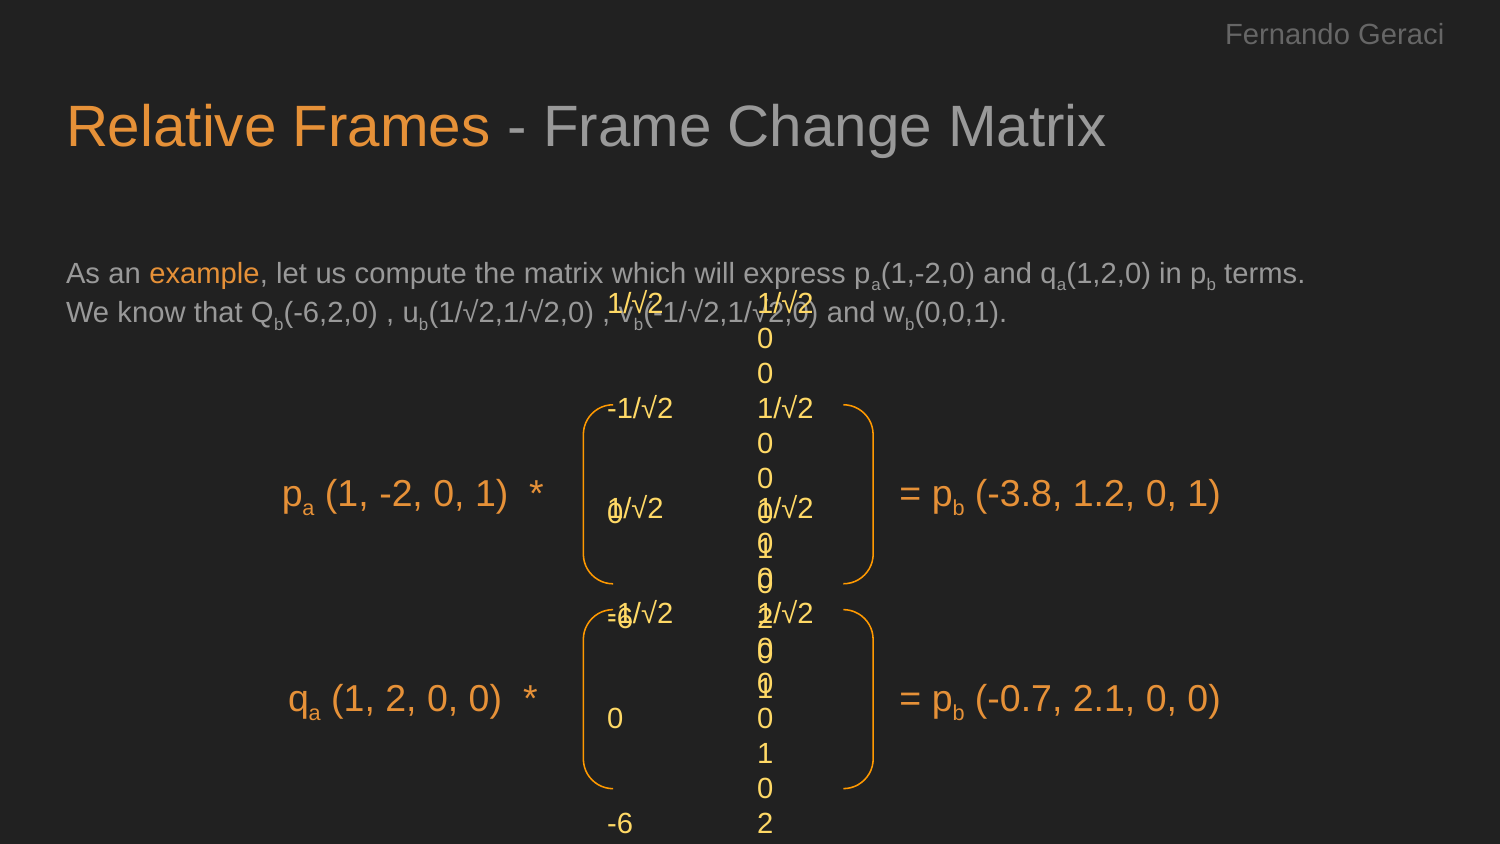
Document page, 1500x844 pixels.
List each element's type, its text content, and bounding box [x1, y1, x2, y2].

text_box = pb (-0.7, 2.1, 0, 0) [873, 669, 1247, 729]
text_box 1/√2 1/√2 0 0 -1/√2 1/√2 0 0 0 0 1 0 -6 2 0 1 [583, 609, 874, 789]
text_box pa (1, -2, 0, 1) * [252, 465, 583, 524]
text_box Fernando Geraci [1169, 0, 1500, 69]
text_box As an example, let us compute the matrix which will express pa(1,-2,0) and qa(1,2,0) in pb terms. We know that Qb(-6,2,0) , ub(1/√2,1/√2,0) , vb(-1/√2,1/√2,0) and wb(0,0,1). [51, 239, 1449, 443]
title Relative Frames - Frame Change Matrix [51, 72, 1449, 167]
text_box 1/√2 1/√2 0 0 -1/√2 1/√2 0 0 0 0 1 0 -6 2 0 1 [583, 404, 874, 584]
text_box = pb (-3.8, 1.2, 0, 1) [873, 465, 1247, 524]
text_box qa (1, 2, 0, 0) * [252, 669, 584, 729]
